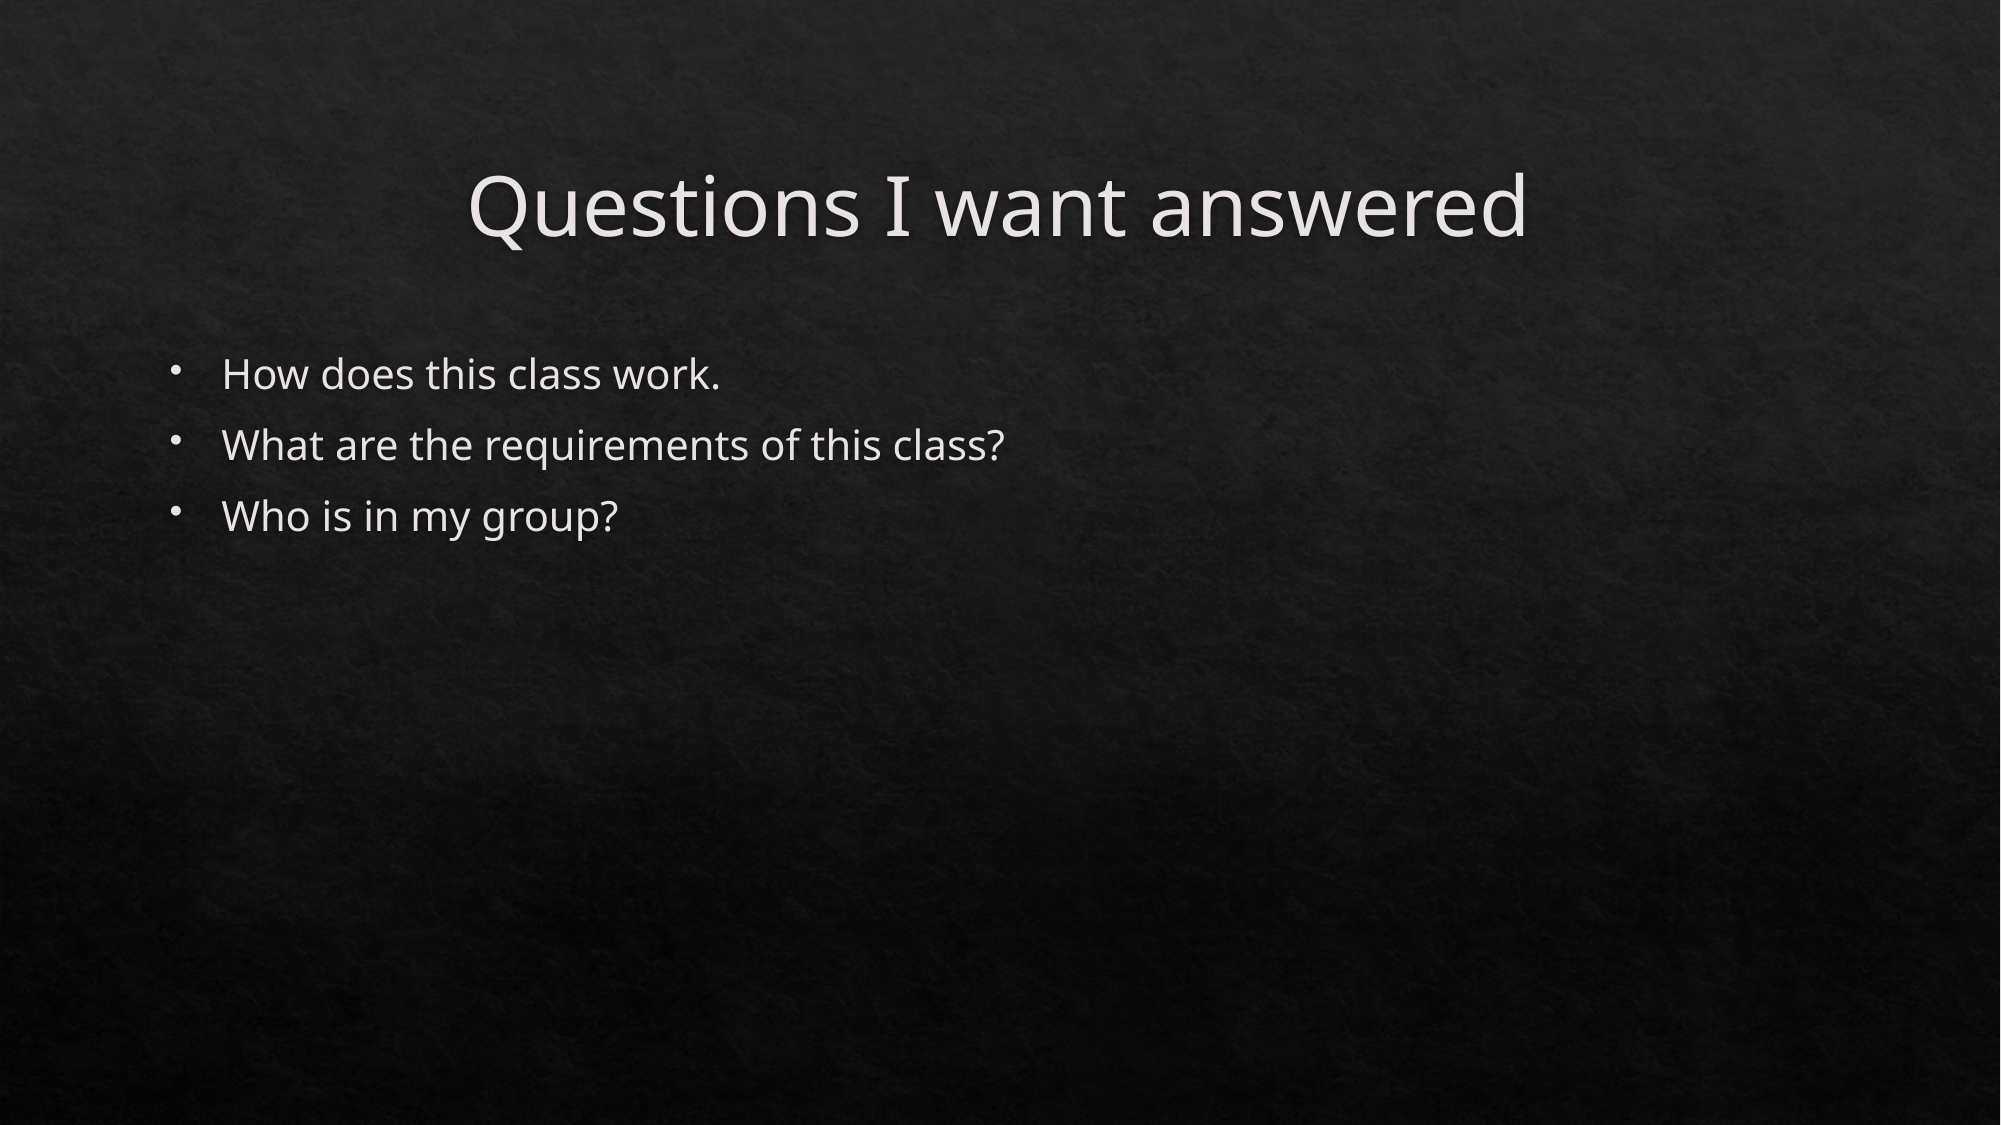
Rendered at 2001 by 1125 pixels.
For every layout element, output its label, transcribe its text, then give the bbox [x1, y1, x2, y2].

title Questions I want answered [149, 99, 1849, 307]
list How does this class work. What are the requirements of this class? Who is in my group? [149, 340, 1849, 950]
